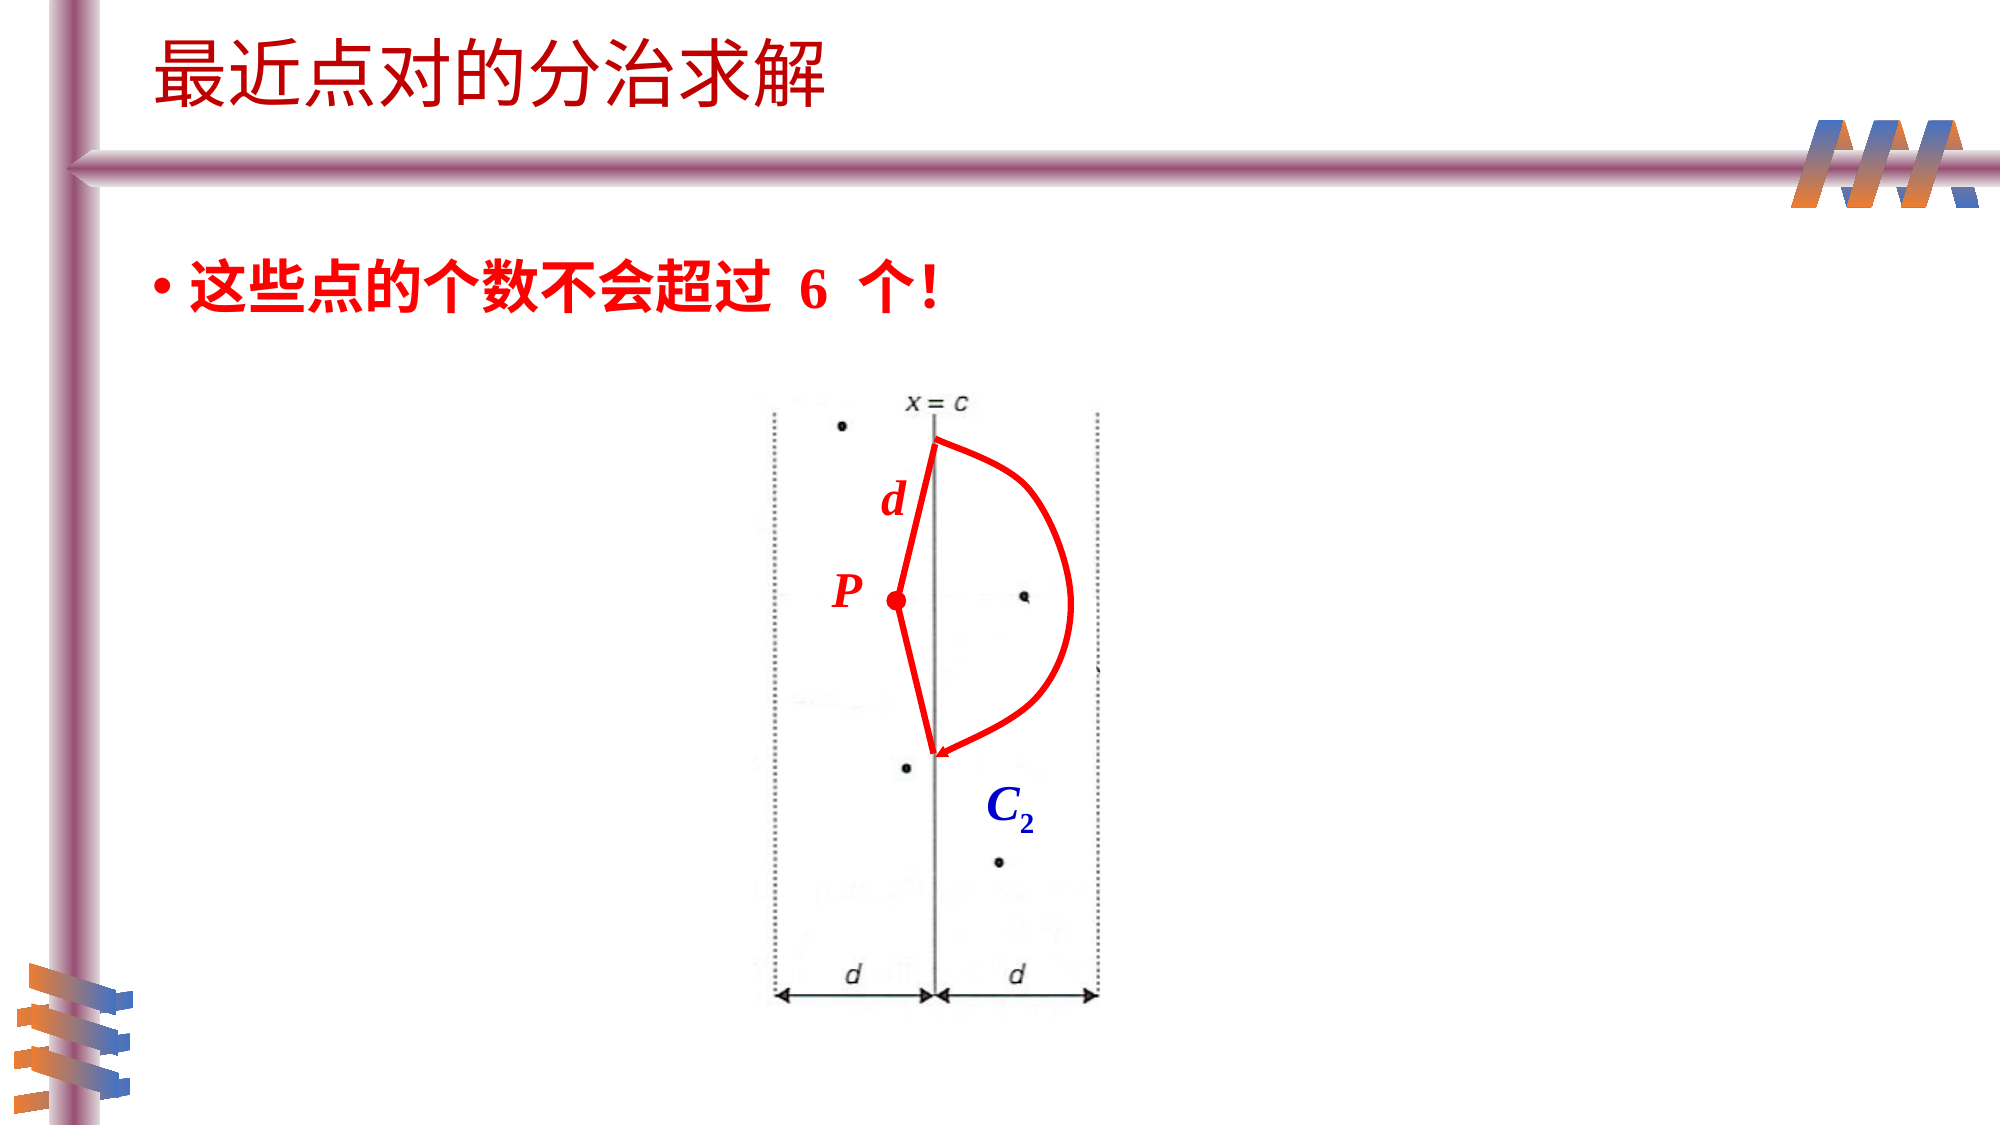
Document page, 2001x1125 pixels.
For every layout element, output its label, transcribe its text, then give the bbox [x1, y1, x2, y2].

list 这些点的个数不会超过 6 个！ [137, 207, 1954, 1050]
title 最近点对的分治求解 [137, 24, 1954, 130]
picture [751, 361, 1101, 1018]
